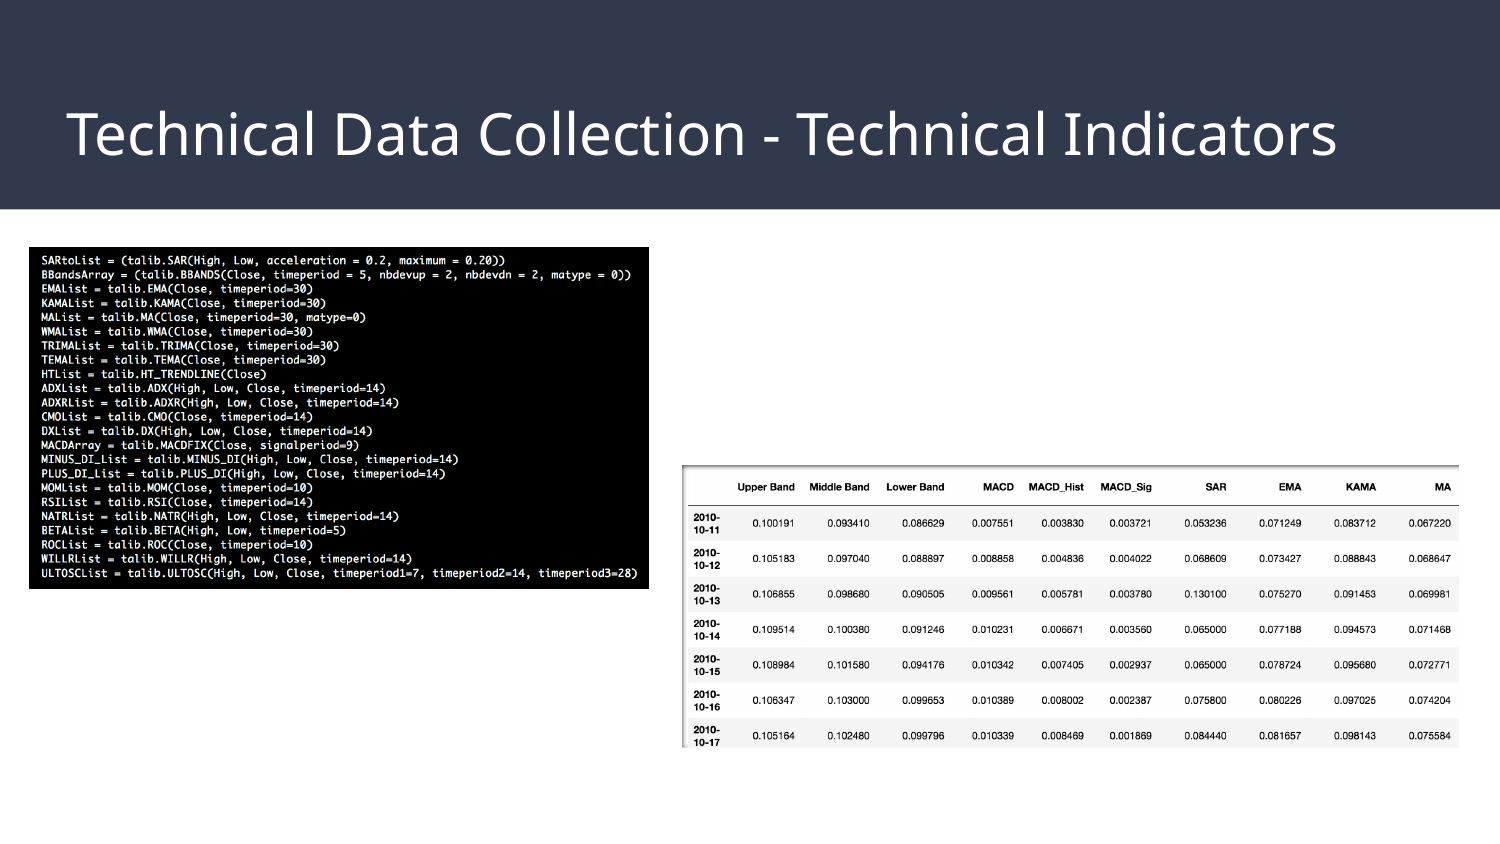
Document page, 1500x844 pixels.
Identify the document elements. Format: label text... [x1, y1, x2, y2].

title Technical Data Collection - Technical Indicators [51, 82, 1500, 185]
picture [681, 465, 1459, 750]
picture [29, 247, 650, 589]
